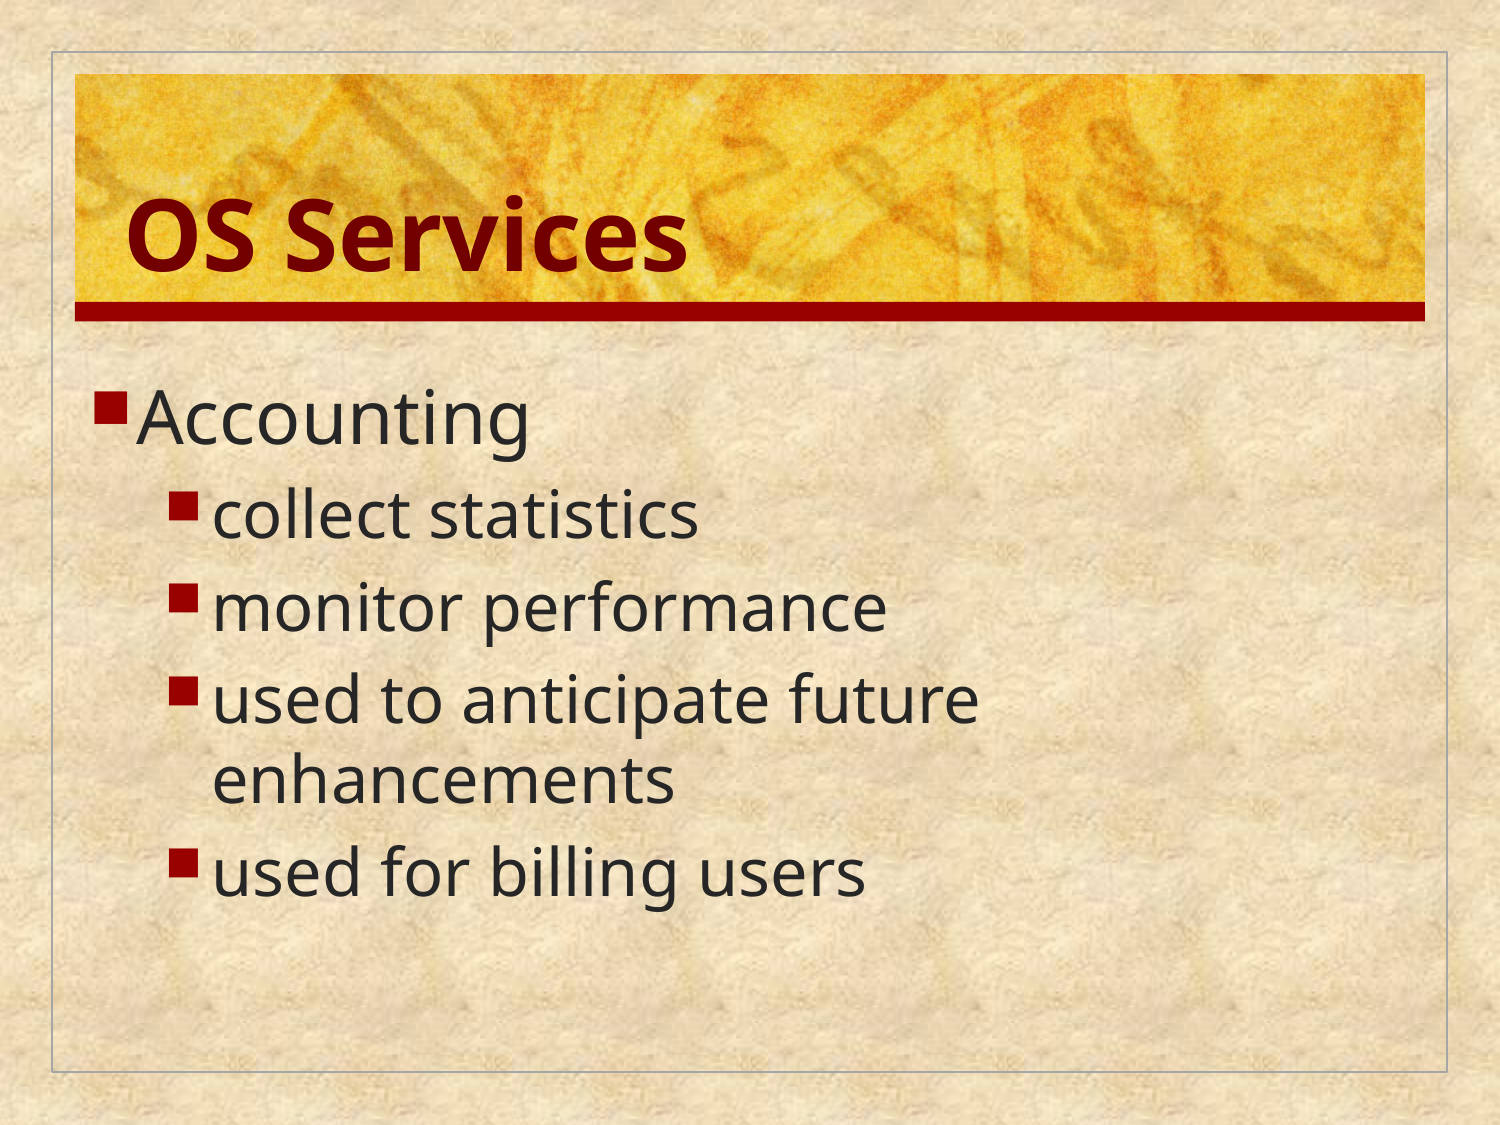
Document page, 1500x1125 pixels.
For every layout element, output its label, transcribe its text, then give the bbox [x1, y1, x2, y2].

picture [0, 0, 1500, 1125]
text_box Accounting collect statistics monitor performance used to anticipate future enhancements used for billing users [74, 362, 1425, 918]
title OS Services [108, 74, 1392, 292]
